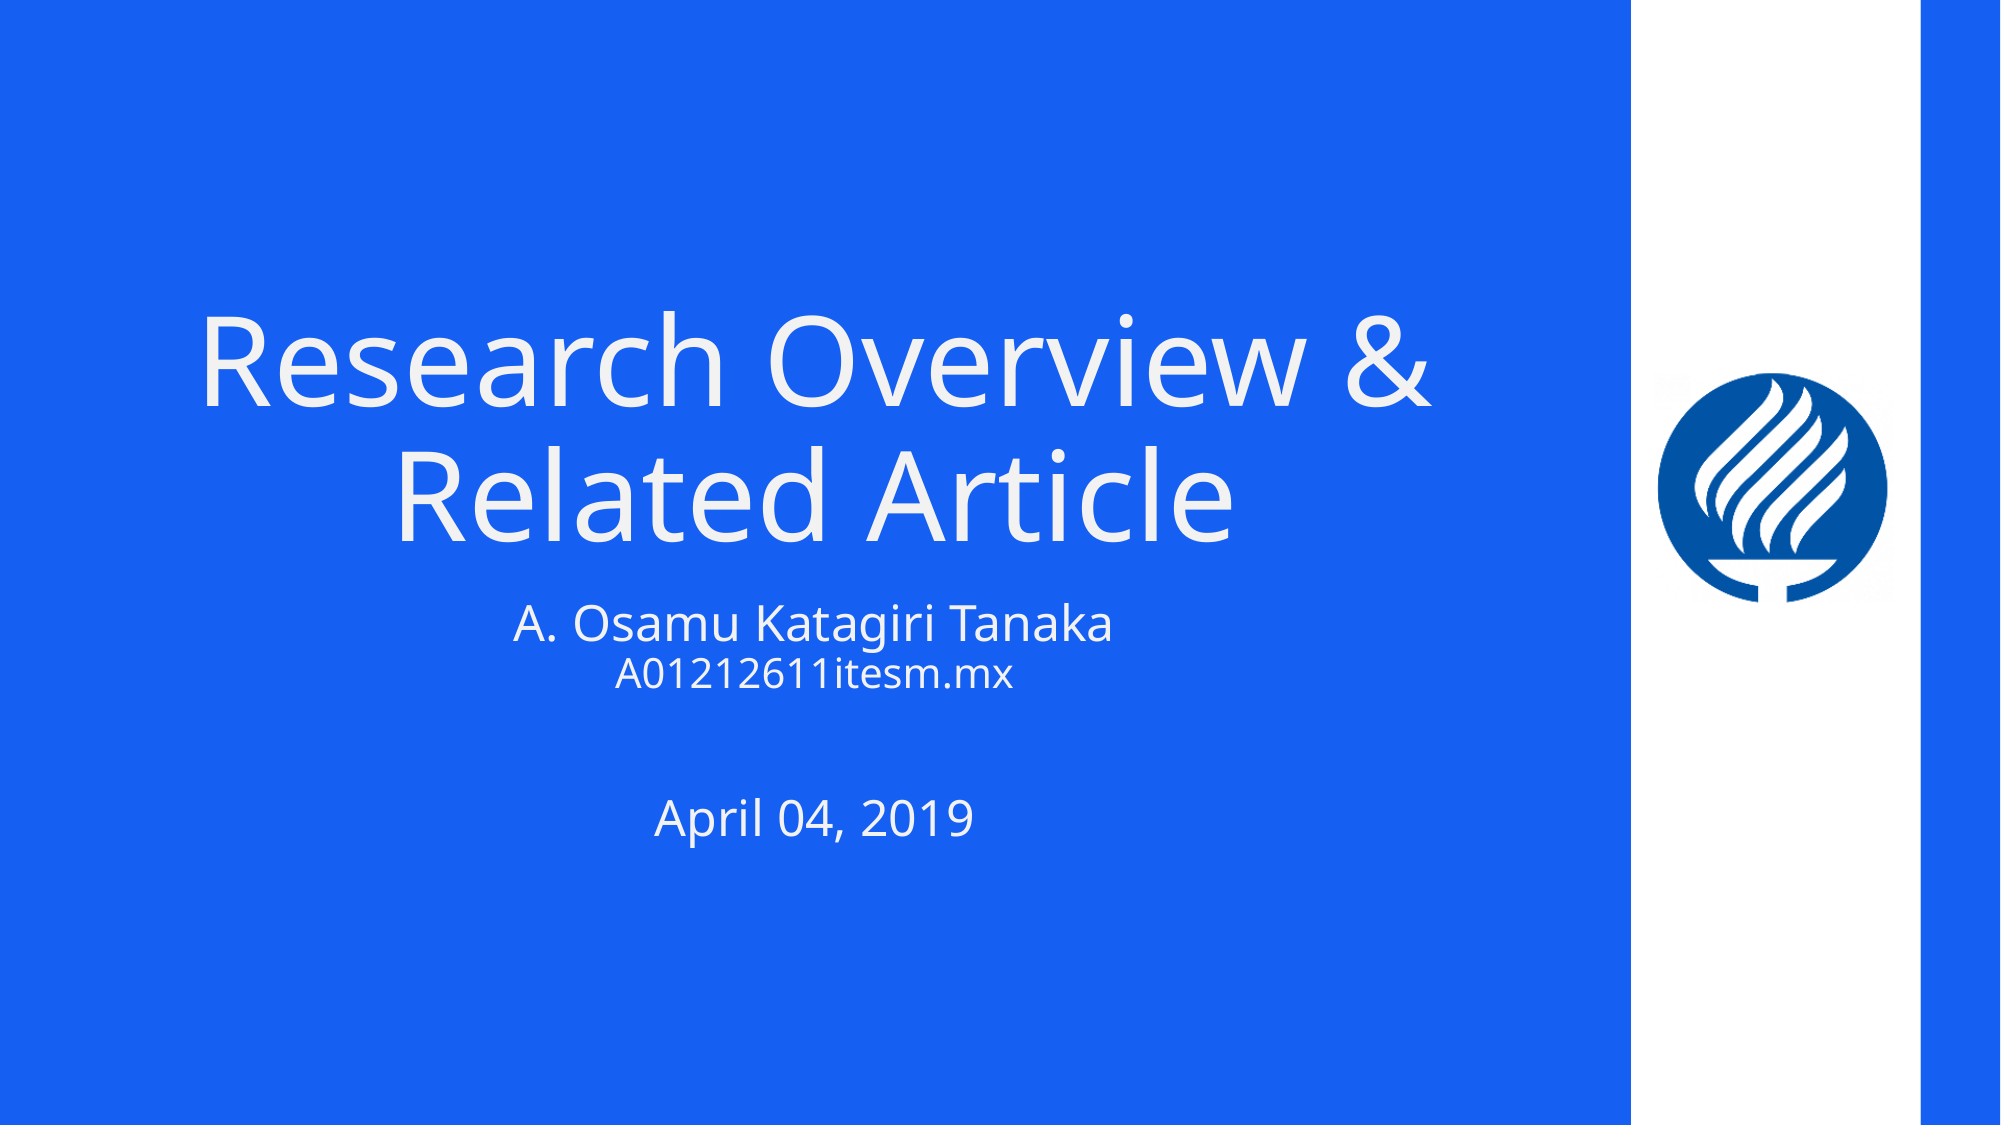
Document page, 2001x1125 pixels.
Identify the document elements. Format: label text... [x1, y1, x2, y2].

title Research Overview & Related Article [0, 184, 1630, 576]
picture [0, 0, 2001, 1125]
subtitle A. Osamu Katagiri Tanaka A01212611itesm.mx April 04, 2019 [0, 590, 1630, 863]
